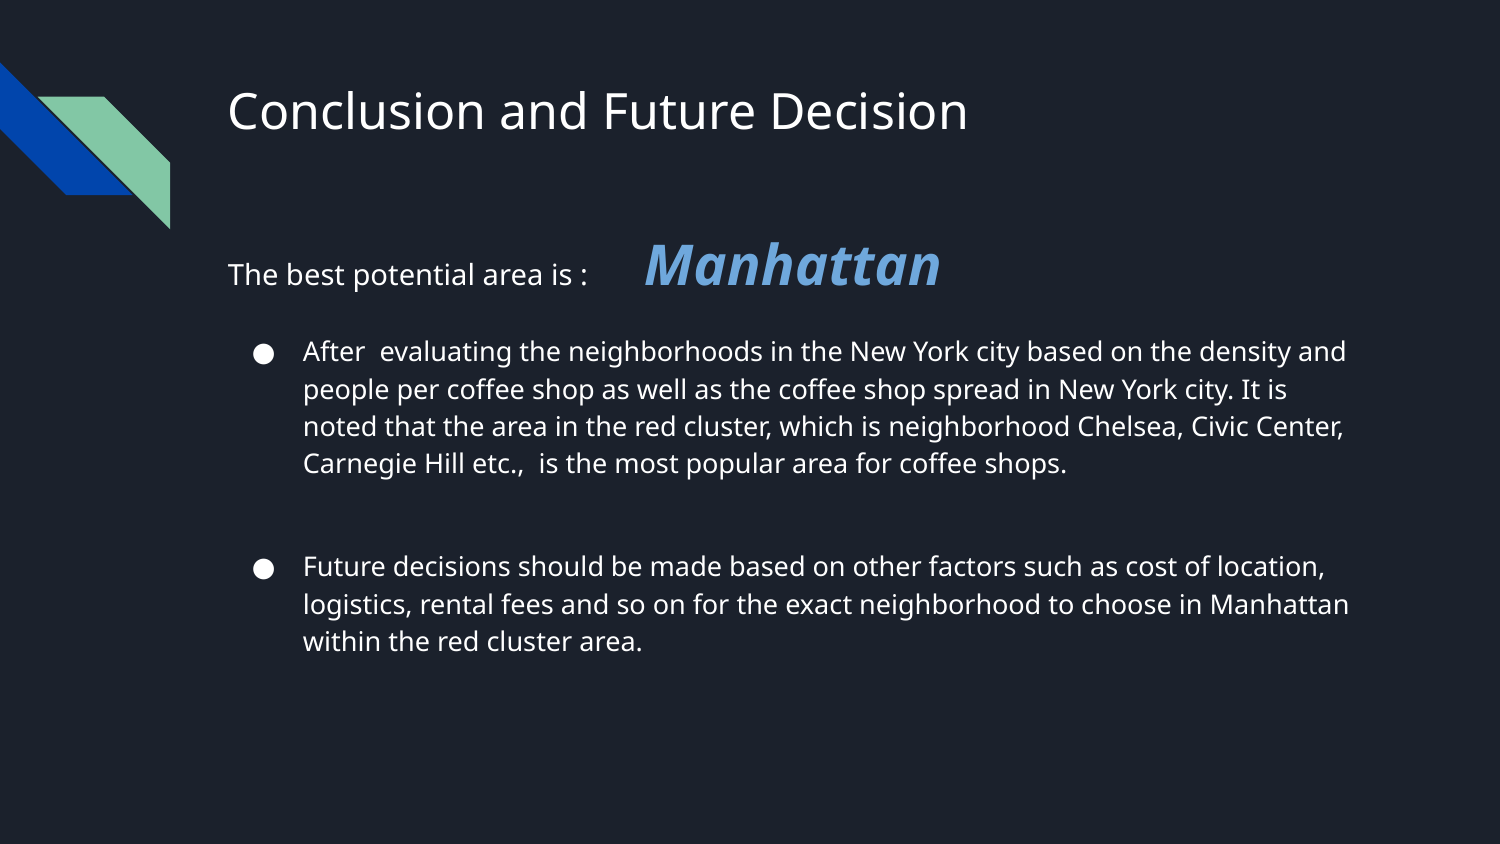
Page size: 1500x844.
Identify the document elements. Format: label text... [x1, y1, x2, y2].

title Conclusion and Future Decision [212, 64, 1368, 203]
list The best potential area is : Manhattan After evaluating the neighborhoods in the New York city based on the density and people per coffee shop as well as the coffee shop spread in New York city. It is noted that the area in the red cluster, which is neighborhood Chelsea, Civic Center, Carnegie Hill etc., is the most popular area for coffee shops. Future decisions should be made based on other factors such as cost of location, logistics, rental fees and so on for the exact neighborhood to choose in Manhattan within the red cluster area. [212, 203, 1368, 744]
